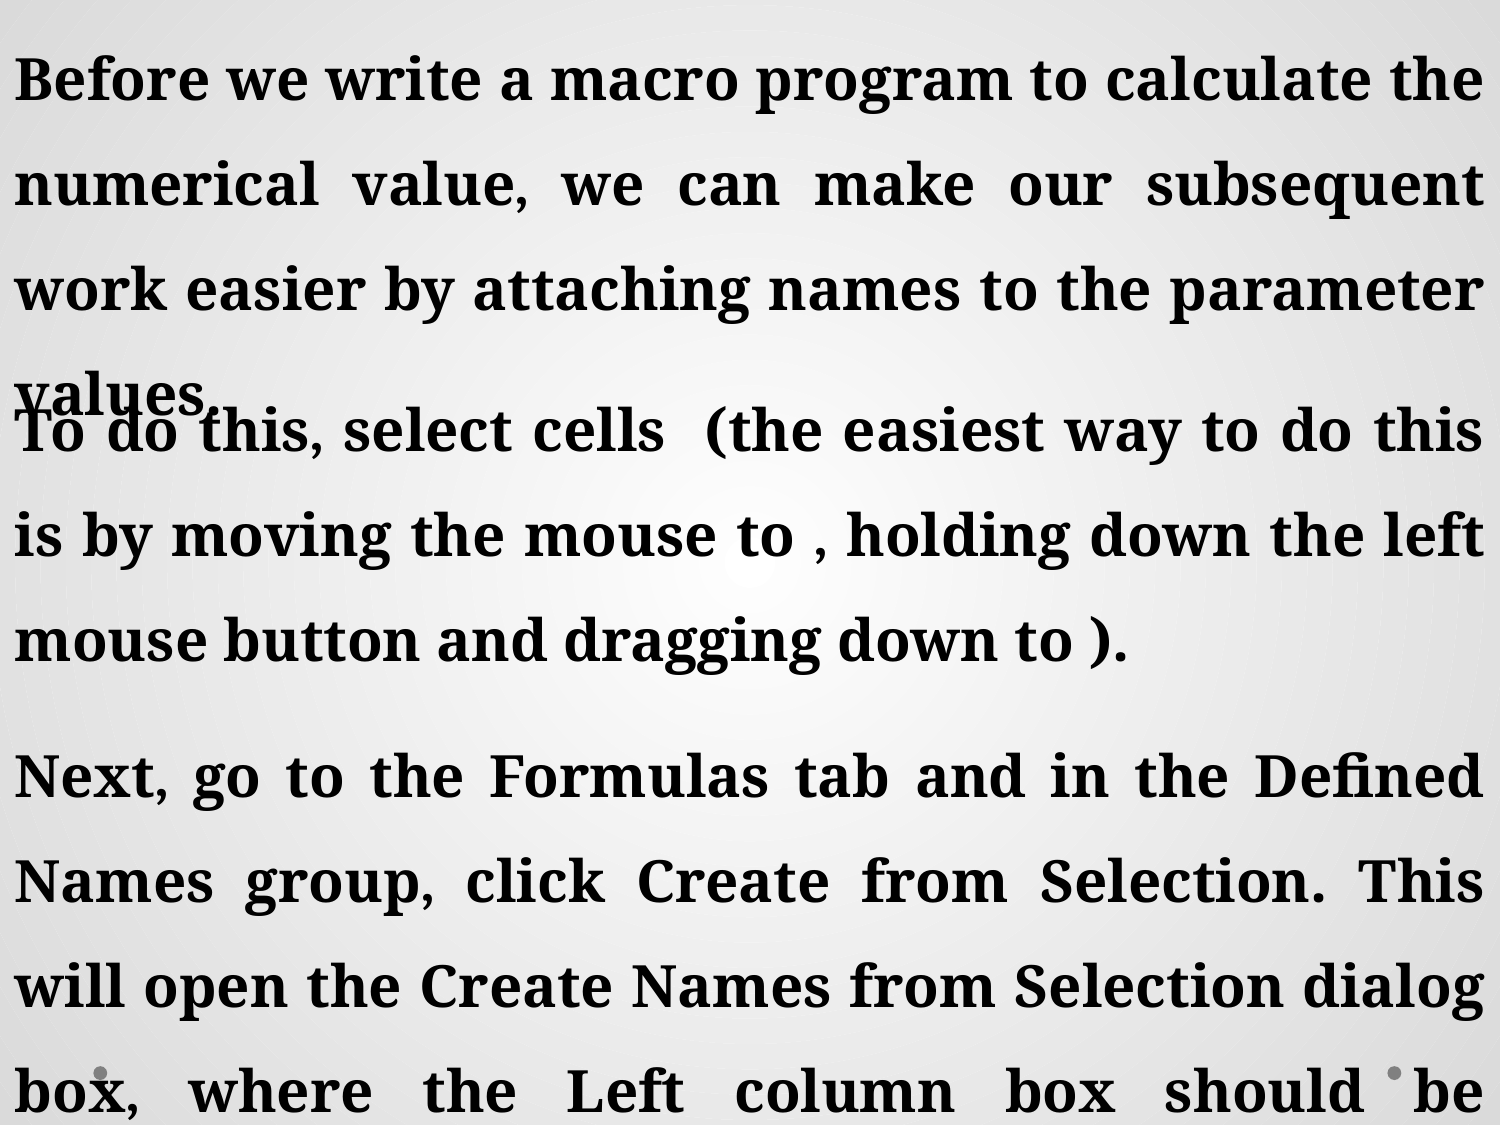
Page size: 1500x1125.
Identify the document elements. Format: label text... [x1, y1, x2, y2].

text_box Next, go to the Formulas tab and in the Defined Names group, click Create from Selection. This will open the Create Names from Selection dialog box, where the Left column box should be automatically selected. [0, 696, 1500, 1125]
text_box Before we write a macro program to calculate the numerical value, we can make our subsequent work easier by attaching names to the parameter values. [0, 0, 1500, 435]
